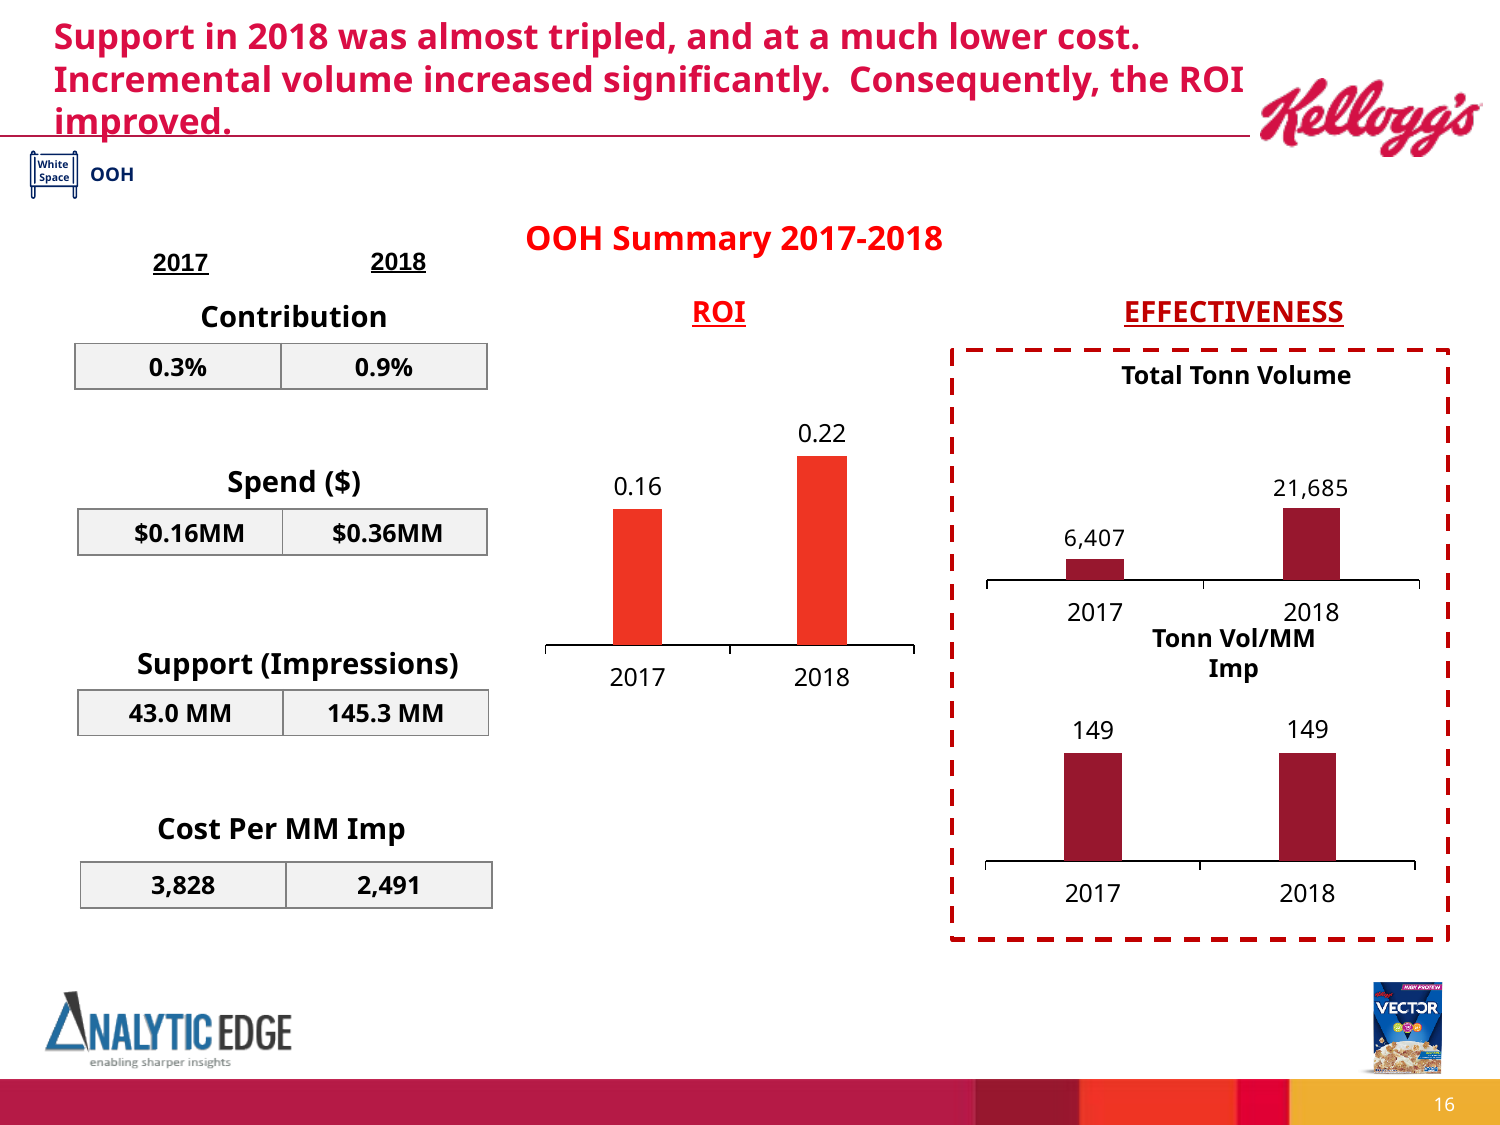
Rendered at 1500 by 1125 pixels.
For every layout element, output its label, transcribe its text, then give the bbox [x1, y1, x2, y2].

text_box 2017 [138, 239, 224, 285]
picture [0, 1079, 1500, 1125]
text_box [24, 150, 85, 200]
table_header 0.3% [76, 344, 280, 388]
table_header 145.3 MM [284, 691, 488, 735]
text_box Cost Per MM Imp [142, 802, 421, 853]
text_box Support (Impressions) [122, 638, 482, 688]
table_header 43.0 MM [79, 691, 282, 735]
text_box OOH [87, 154, 150, 193]
table_header 3,828 [81, 863, 285, 907]
text_box 2018 [355, 237, 442, 283]
text_box [950, 348, 1450, 635]
text_box EFFECTIVENESS [1049, 285, 1419, 336]
table_header 0.9% [282, 344, 486, 388]
picture [44, 991, 293, 1071]
table_header 2,491 [287, 863, 491, 907]
table_header $0.16MM [79, 510, 282, 554]
picture [1358, 978, 1458, 1078]
title Support in 2018 was almost tripled, and at a much lower cost. Incremental volume increased significantly. Consequently, the ROI improved. [54, 40, 1252, 116]
chart [514, 395, 950, 701]
text_box Spend ($) [212, 455, 376, 506]
text_box OOH Summary 2017-2018 [49, 199, 1419, 275]
text_box ROI [596, 285, 842, 336]
table_header $0.36MM [283, 510, 486, 554]
text_box Contribution [185, 291, 403, 341]
chart [952, 353, 1449, 940]
picture [1260, 78, 1483, 157]
